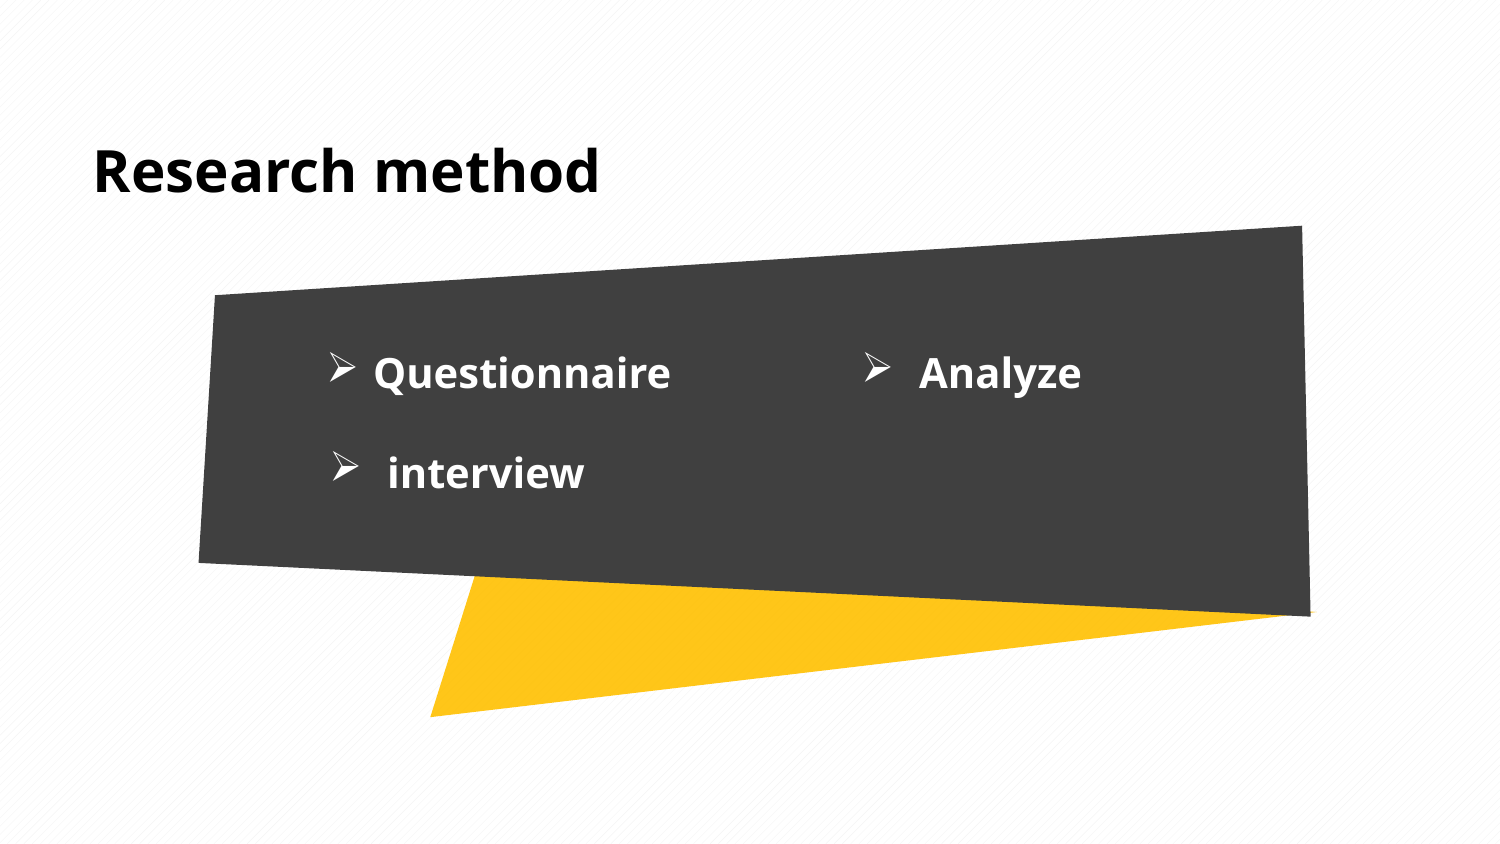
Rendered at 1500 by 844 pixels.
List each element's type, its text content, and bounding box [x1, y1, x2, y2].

text_box [430, 577, 1284, 718]
text_box Questionnaire [311, 339, 687, 405]
text_box [198, 225, 1311, 617]
text_box Research method [78, 126, 632, 212]
text_box interview [314, 439, 600, 504]
text_box Analyze [846, 339, 1108, 405]
